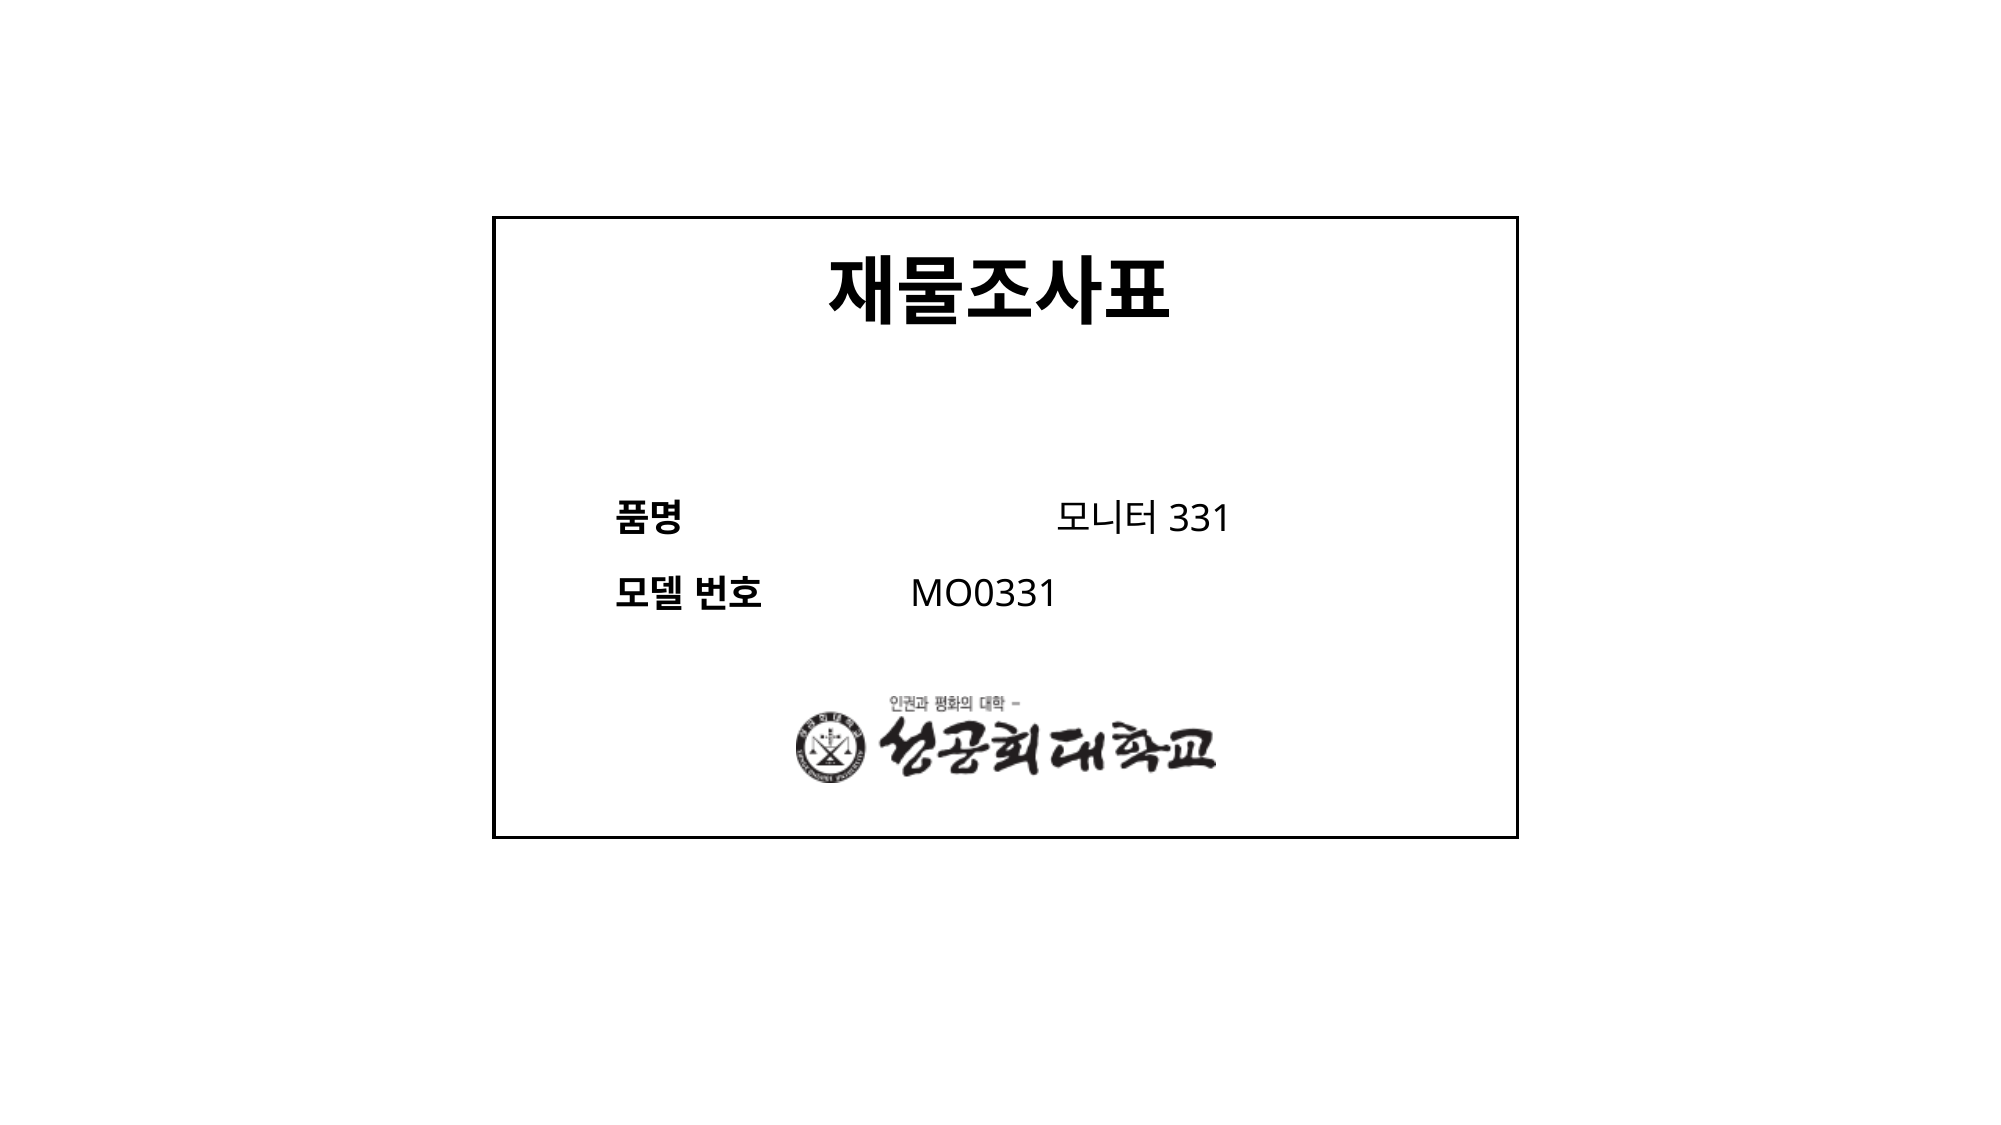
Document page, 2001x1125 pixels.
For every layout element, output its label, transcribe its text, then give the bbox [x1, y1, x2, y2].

text_box 품명 [600, 486, 820, 547]
text_box 모니터331 [1041, 486, 1249, 547]
picture [796, 696, 1216, 784]
text_box [492, 216, 1519, 839]
text_box 재물조사표 [812, 235, 1188, 341]
text_box 모델 번호 [600, 562, 820, 623]
text_box MO0331 [895, 561, 1394, 622]
